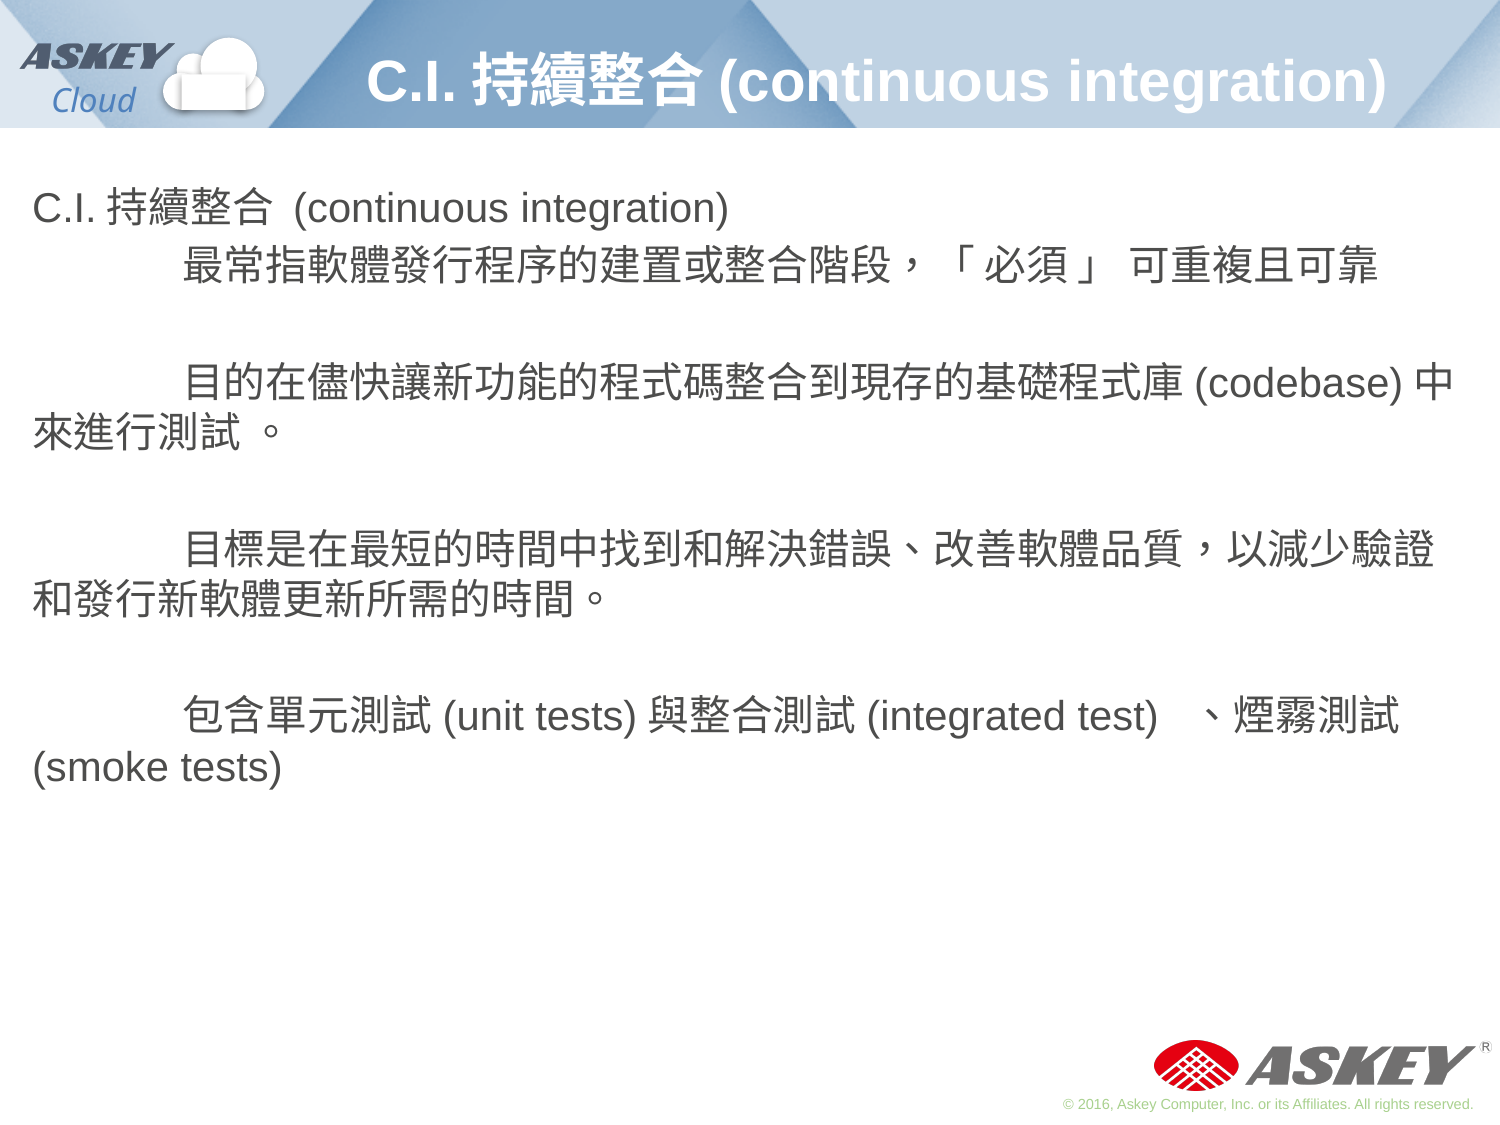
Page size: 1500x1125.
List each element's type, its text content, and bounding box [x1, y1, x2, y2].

title C.I.持續整合(continuous integration) [304, 0, 1404, 156]
list C.I.持續整合 (continuous integration) 最常指軟體發行程序的建置或整合階段，「 必須 」 可重複且可靠 目的在儘快讓新功能的程式碼整合到現存的基礎程式庫(codebase)中來進行測試 。 目標是在最短的時間中找到和解決錯誤、改善軟體品質，以減少驗證和發行新軟體更新所需的時間。 包含單元測試(unit tests)與整合測試(integrated test) 、煙霧測試(smoke tests) [17, 173, 1477, 1125]
picture [1477, 1040, 1492, 1091]
